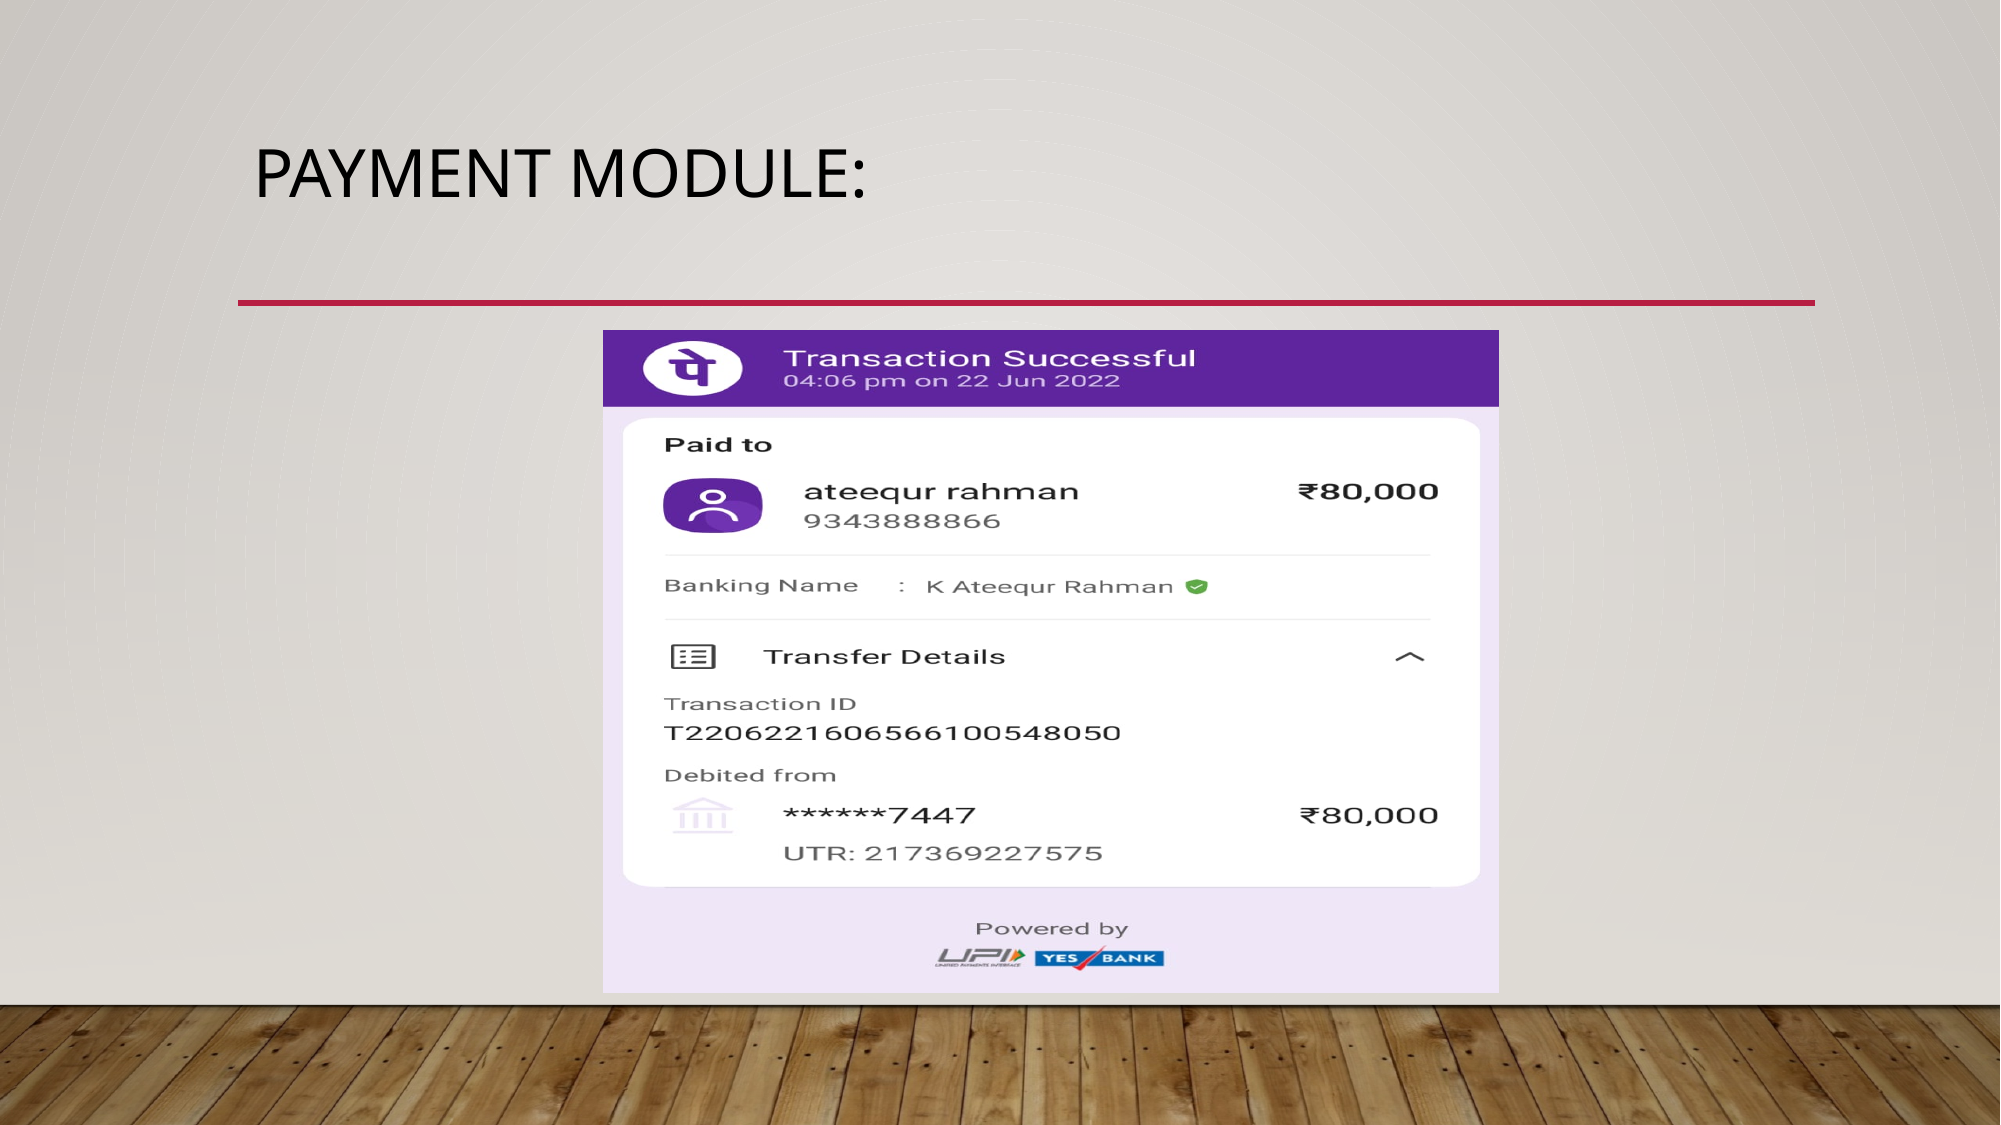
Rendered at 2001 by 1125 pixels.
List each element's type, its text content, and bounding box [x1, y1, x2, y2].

picture [0, 1005, 2000, 1125]
title Payment module: [238, 131, 1814, 305]
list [602, 330, 1499, 994]
